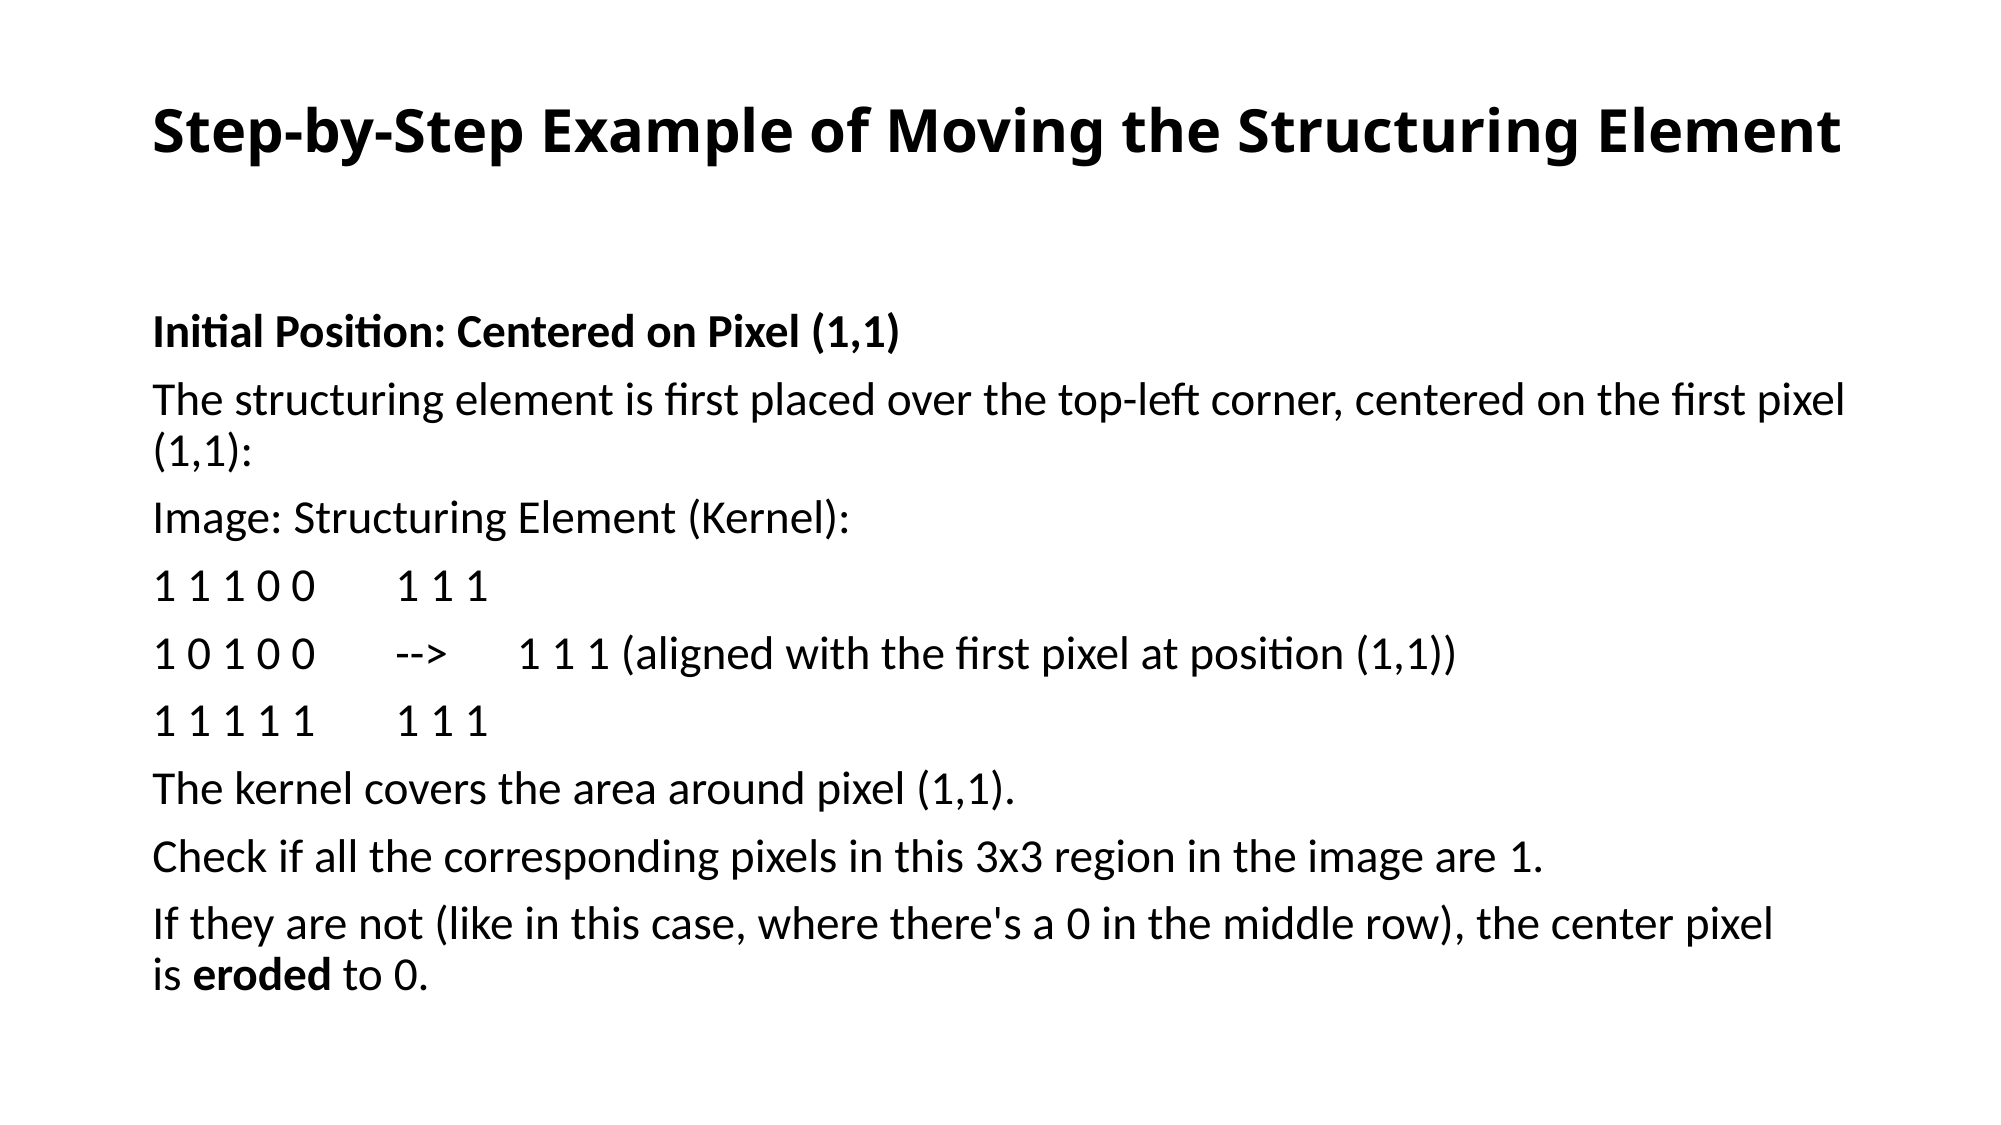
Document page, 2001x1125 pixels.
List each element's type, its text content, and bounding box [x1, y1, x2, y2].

title Step-by-Step Example of Moving the Structuring Element [137, 59, 1863, 278]
list Initial Position: Centered on Pixel (1,1) The structuring element is first placed over the top-left corner, centered on the first pixel (1,1): Image: Structuring Element (Kernel): 1 1 1 0 0 1 1 1 1 0 1 0 0 --> 1 1 1 (aligned with the first pixel at position (1,1)) 1 1 1 1 1 1 1 1 The kernel covers the area around pixel (1,1). Check if all the corresponding pixels in this 3x3 region in the image are 1. If they are not (like in this case, where there's a 0 in the middle row), the center pixel is eroded to 0. [137, 299, 1863, 1014]
